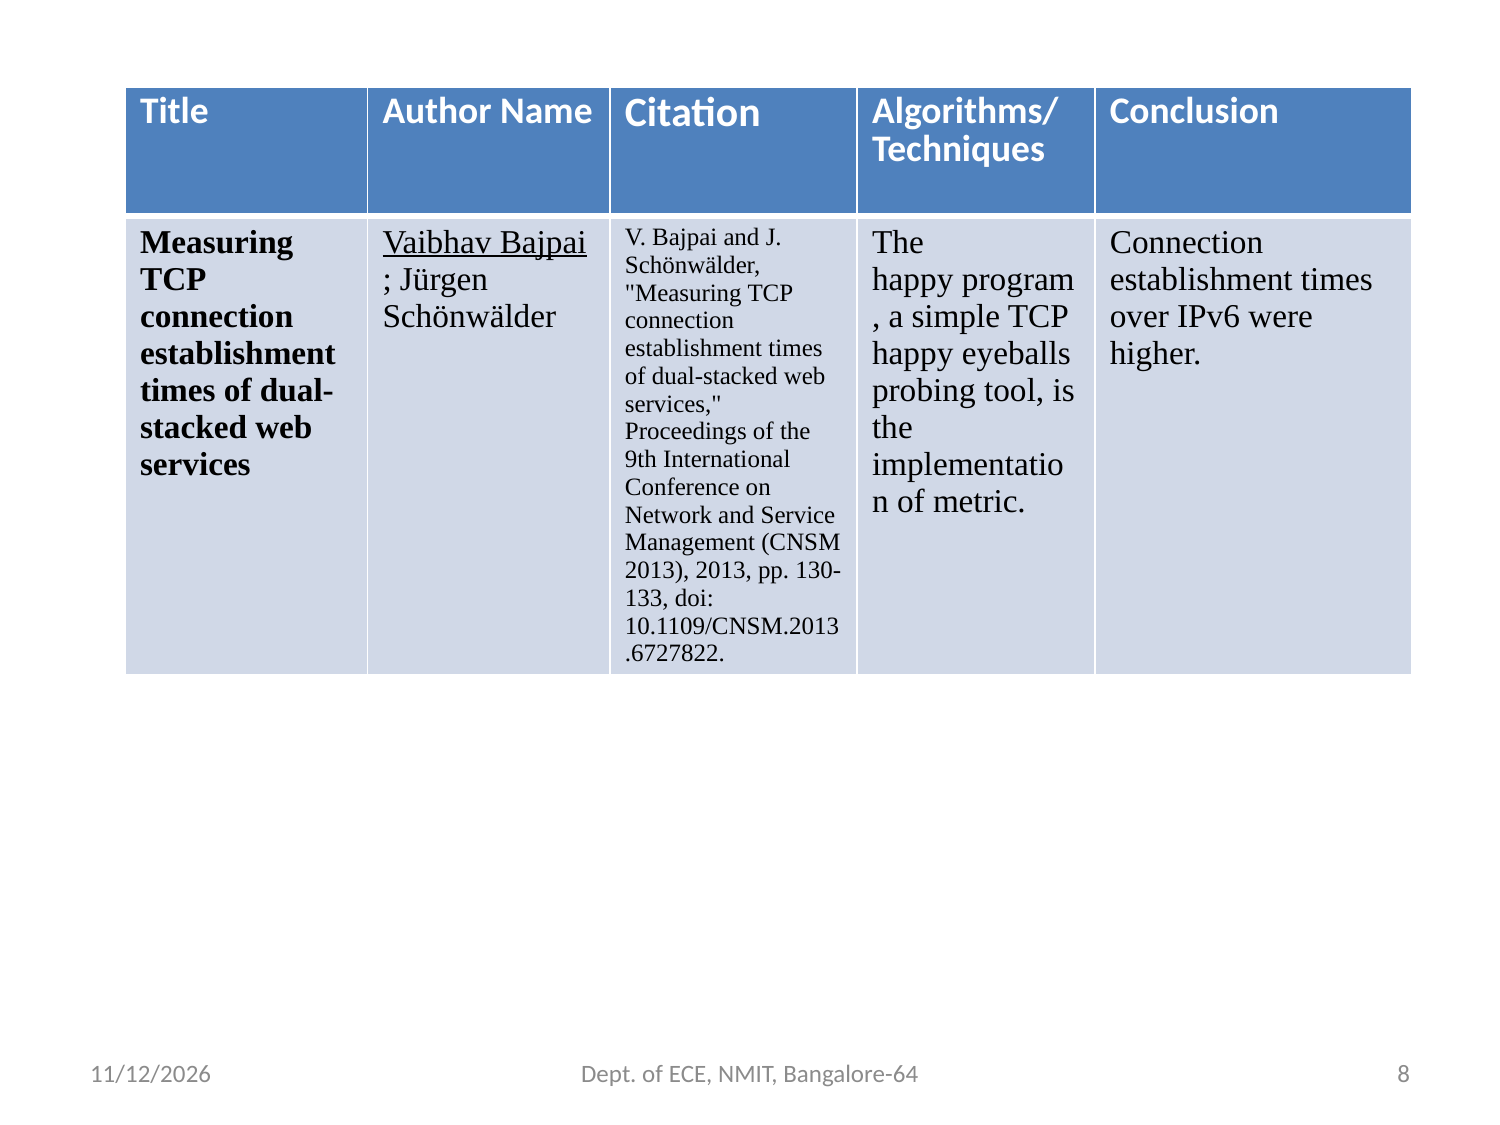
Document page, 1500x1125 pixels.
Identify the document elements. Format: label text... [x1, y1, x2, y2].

slide_number 21-Sep-21 [75, 1042, 425, 1103]
footer Dept. of ECE, NMIT, Bangalore-64 [512, 1042, 988, 1103]
table_cell Measuring TCP connection establishment times of dual-stacked web services [126, 219, 367, 674]
table_cell Vaibhav Bajpai ; Jürgen Schönwälder [368, 219, 609, 674]
table_header Author Name [368, 88, 609, 213]
slide_number 8 [1074, 1042, 1425, 1103]
table_header Citation [611, 88, 856, 213]
table_header Algorithms/Techniques [858, 88, 1094, 213]
table_cell V. Bajpai and J. Schönwälder, "Measuring TCP connection establishment times of dual-stacked web services," Proceedings of the 9th International Conference on Network and Service Management (CNSM 2013), 2013, pp. 130-133, doi: 10.1109/CNSM.2013.6727822. [611, 219, 856, 674]
table_cell The happy program, a simple TCP happy eyeballs probing tool, is the implementation of metric. [858, 219, 1094, 674]
table_header Title [126, 88, 367, 213]
table_cell Connection establishment times over IPv6 were higher. [1096, 219, 1411, 674]
table_header Conclusion [1096, 88, 1411, 213]
